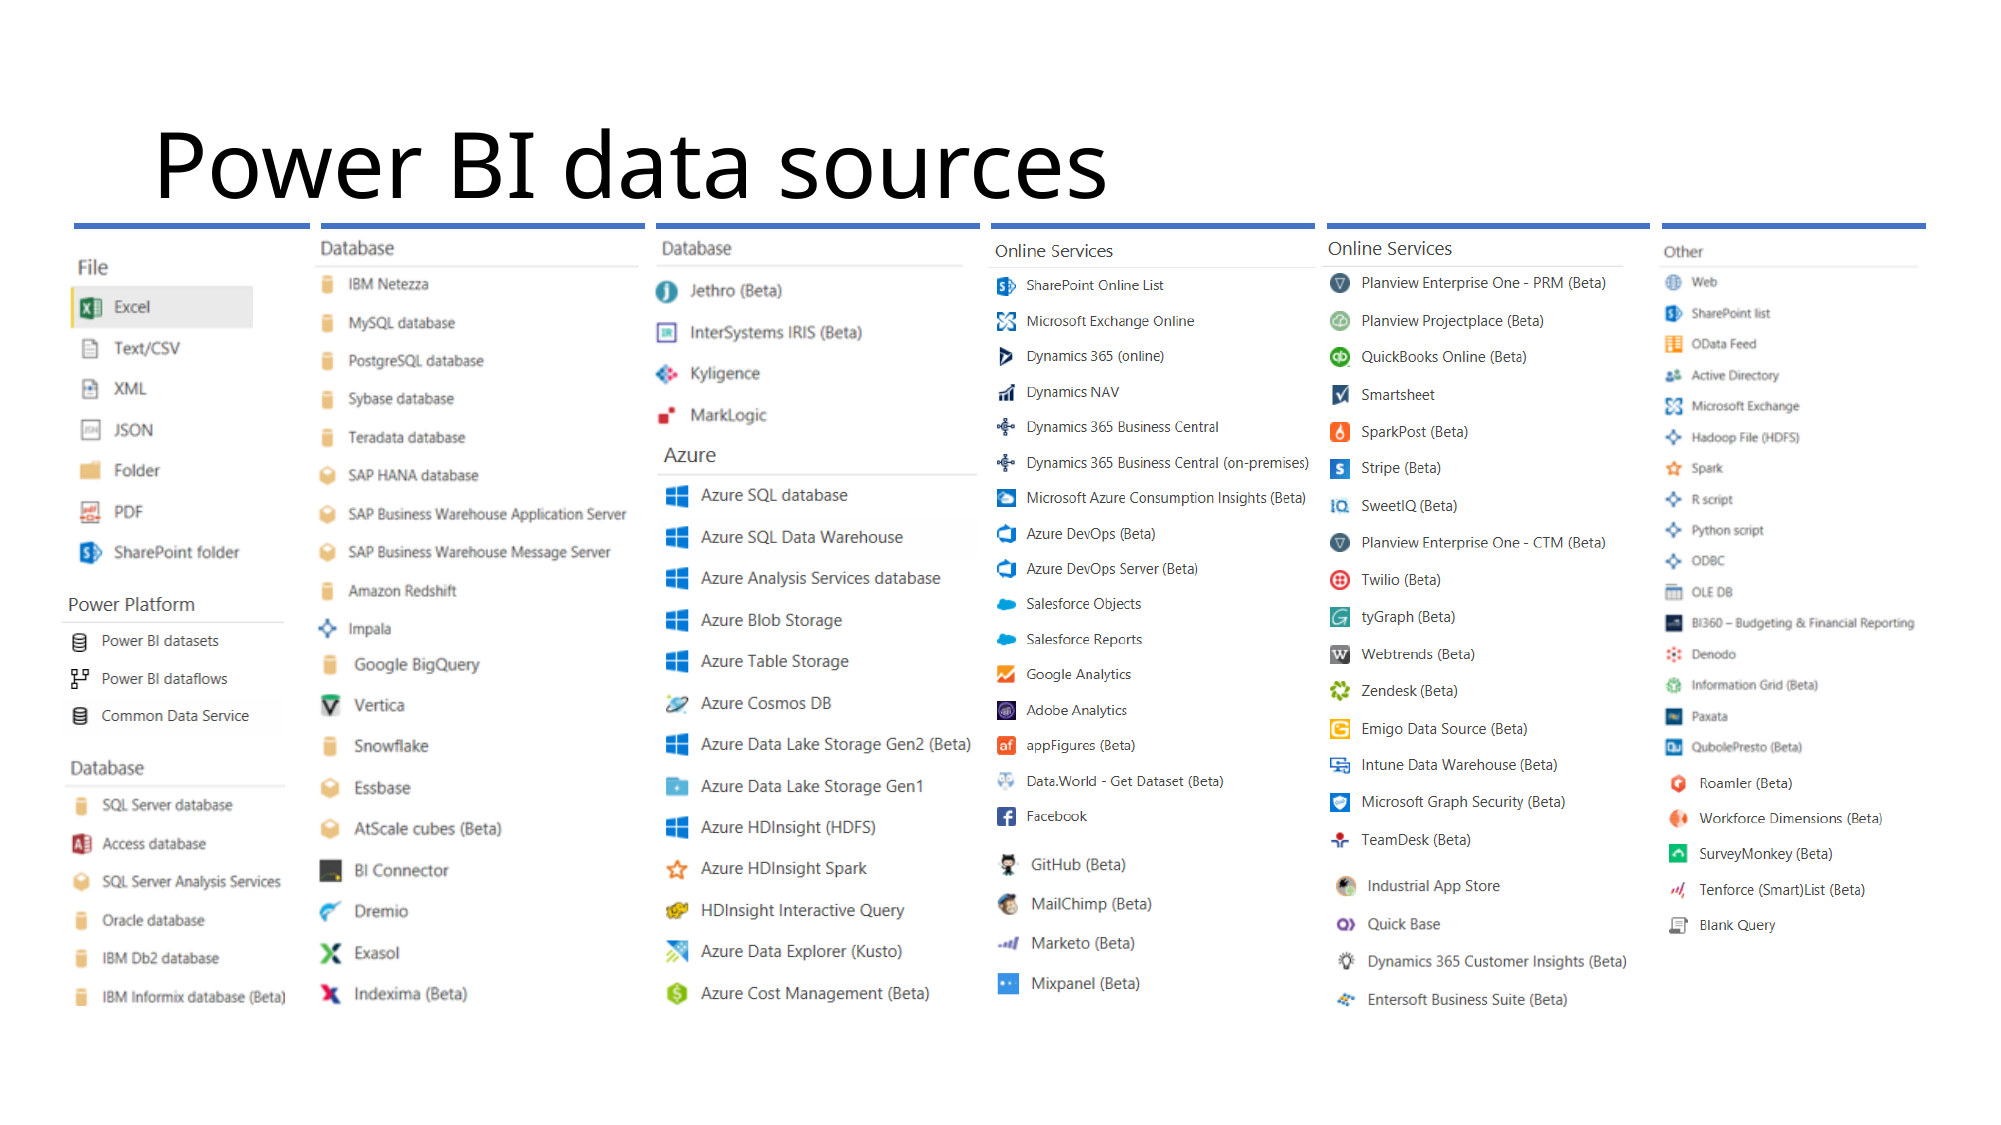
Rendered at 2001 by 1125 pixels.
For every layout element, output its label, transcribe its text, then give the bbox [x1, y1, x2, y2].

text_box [1317, 225, 1651, 1026]
title Power BI data sources [137, 59, 1863, 278]
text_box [645, 225, 980, 1018]
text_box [54, 225, 305, 1006]
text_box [305, 225, 645, 1009]
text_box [1654, 225, 1927, 943]
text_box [982, 225, 1317, 1006]
